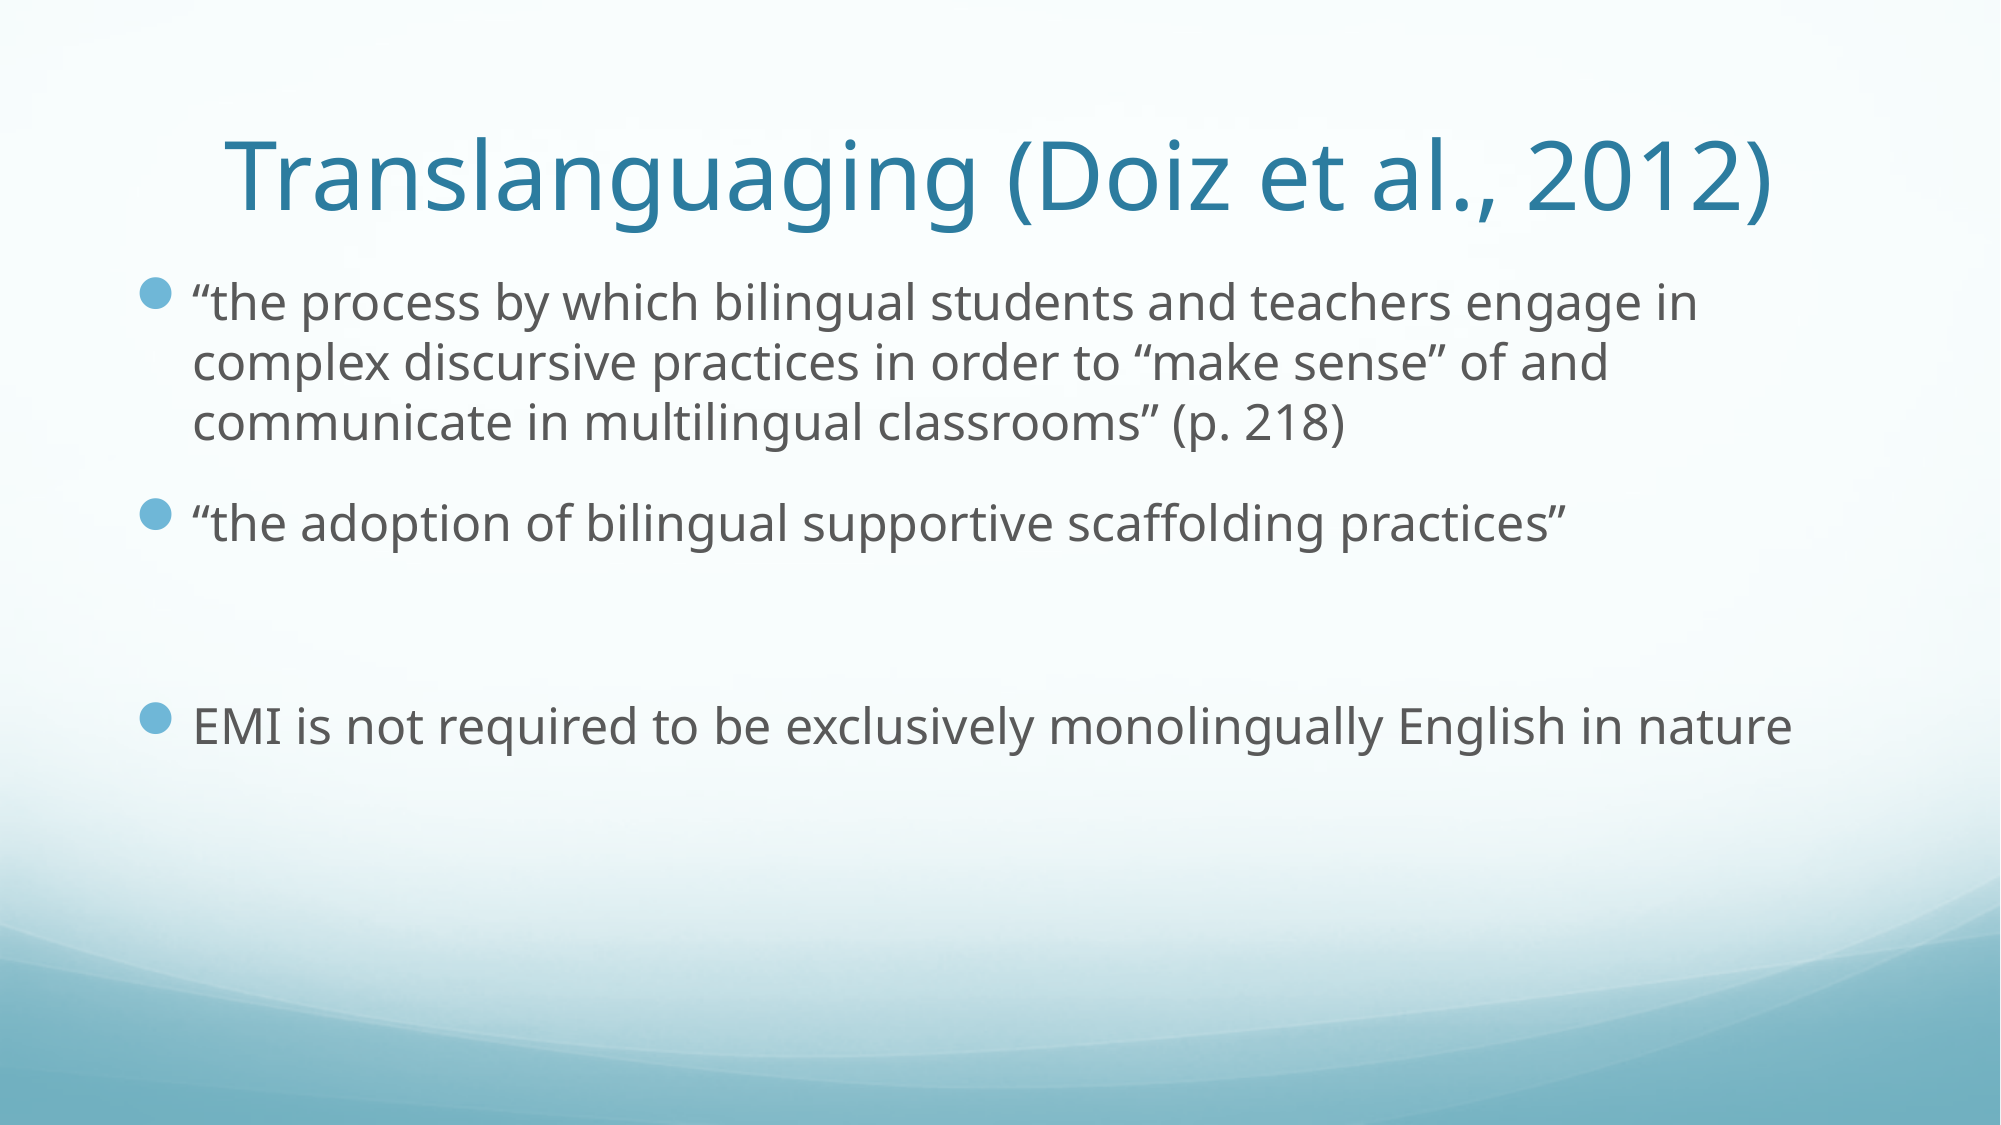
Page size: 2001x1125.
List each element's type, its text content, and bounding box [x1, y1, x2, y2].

title Translanguaging (Doiz et al., 2012) [120, 17, 1880, 237]
list “the process by which bilingual students and teachers engage in complex discursive practices in order to “make sense” of and communicate in multilingual classrooms” (p. 218) “the adoption of bilingual supportive scaffolding practices” EMI is not required to be exclusively monolingually English in nature [120, 262, 1880, 975]
